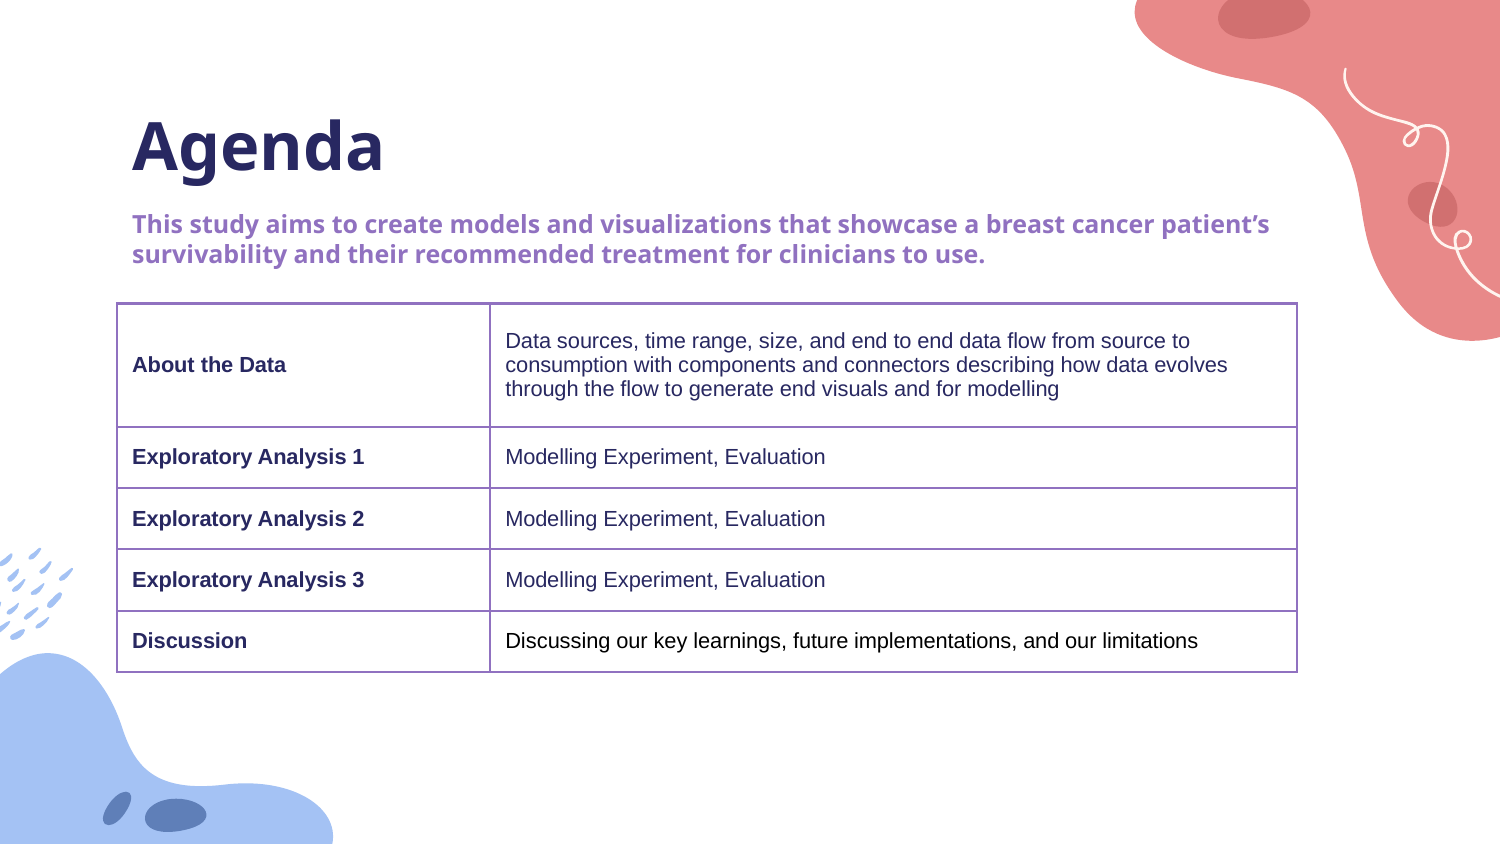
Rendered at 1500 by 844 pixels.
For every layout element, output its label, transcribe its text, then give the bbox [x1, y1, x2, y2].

table_cell Discussion [118, 612, 489, 671]
table_header About the Data [118, 305, 489, 426]
table_cell Modelling Experiment, Evaluation [491, 489, 1296, 548]
list This study aims to create models and visualizations that showcase a breast cancer patient’s survivability and their recommended treatment for clinicians to use. [116, 194, 1297, 300]
table_cell Exploratory Analysis 1​ [118, 428, 489, 487]
table_header Data sources, time range, size, and end to end data flow from source to consumption with components and connectors describing how data evolves through the flow to generate end visuals and for modelling​ [491, 327, 1296, 426]
table_cell Modelling Experiment, Evaluation [491, 428, 1296, 487]
table_cell Discussing our key learnings, future implementations, and our limitations [491, 612, 1296, 671]
title Agenda [116, 89, 1383, 194]
table_cell Exploratory Analysis 2 [118, 489, 489, 548]
text_box [329, 221, 1500, 327]
table_cell Exploratory Analysis 3​ [118, 550, 489, 610]
table_cell Modelling Experiment, Evaluation [491, 550, 1296, 610]
